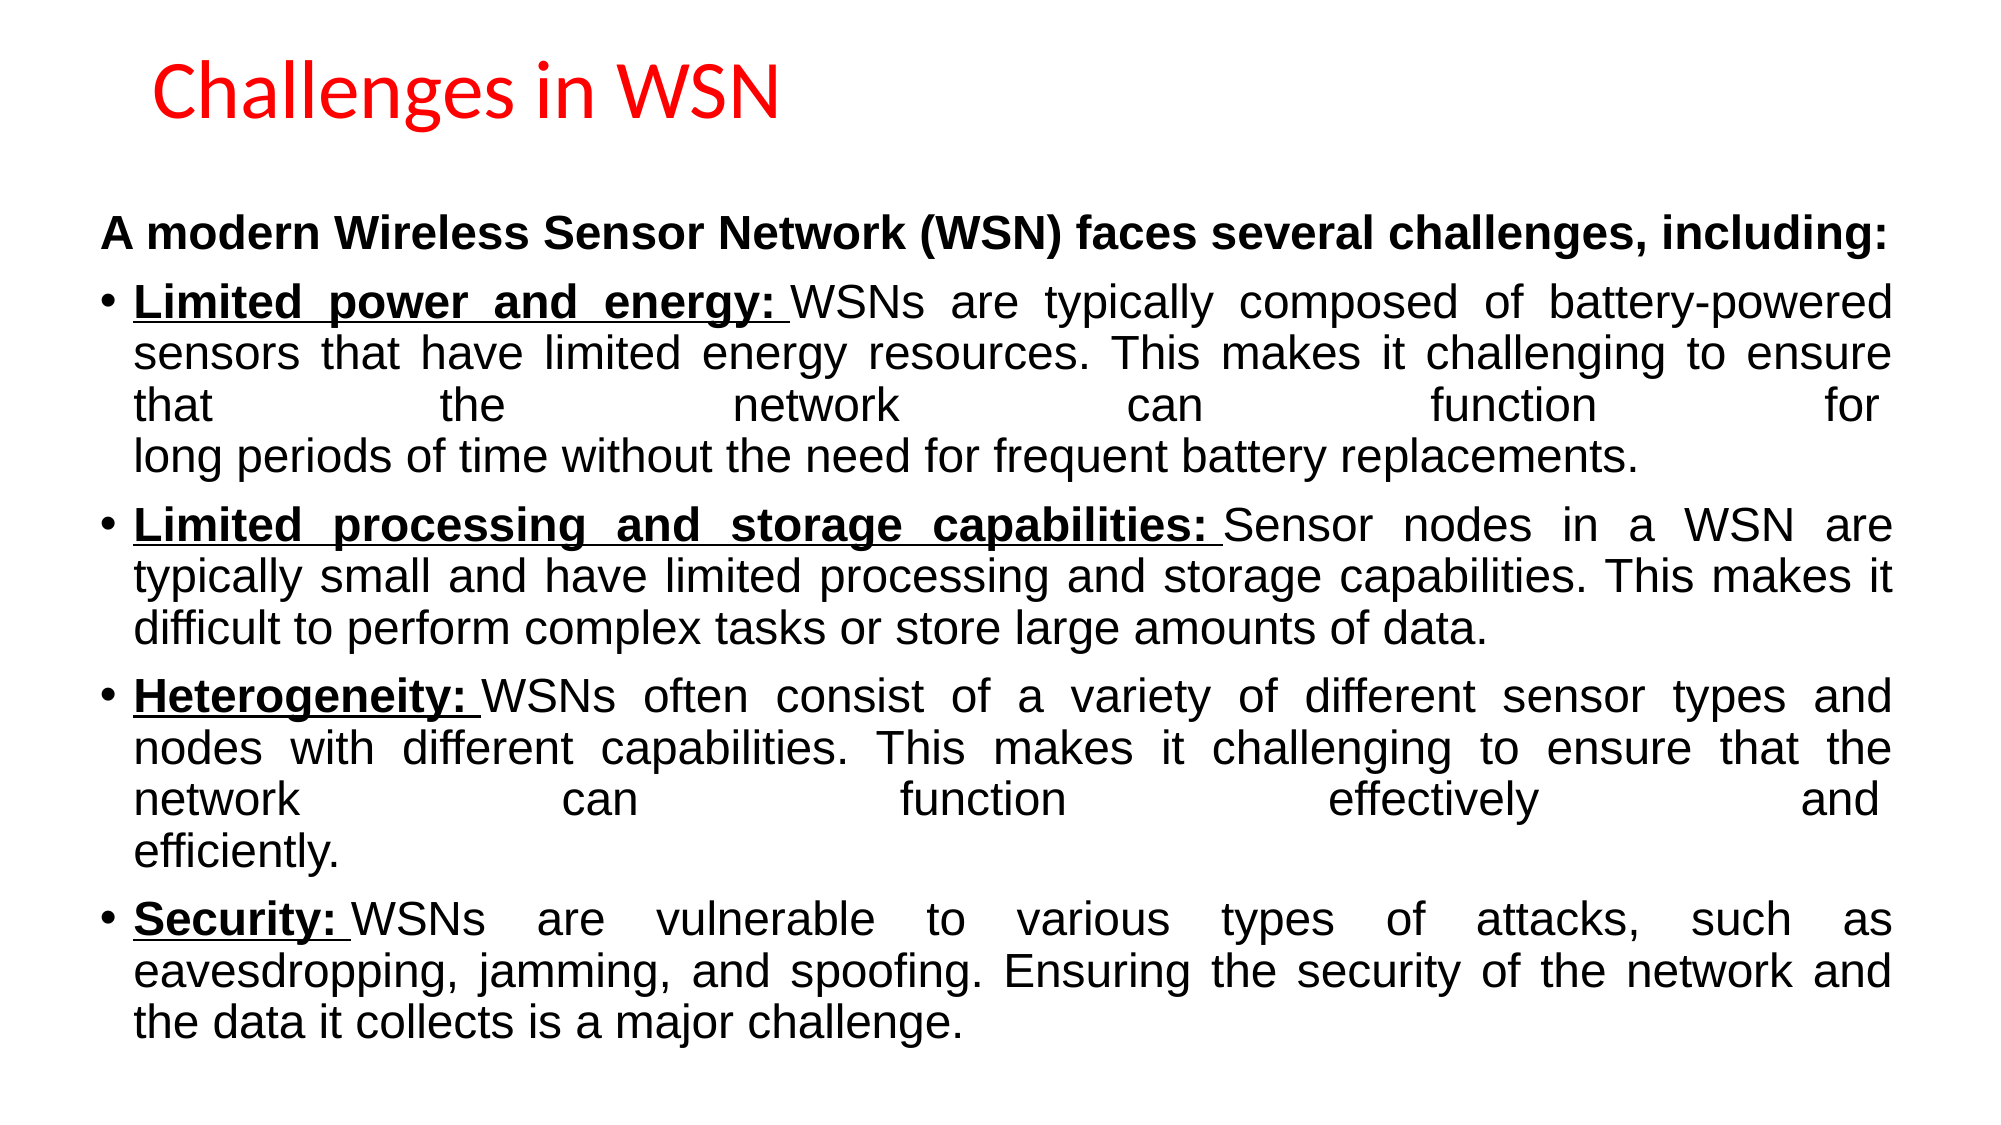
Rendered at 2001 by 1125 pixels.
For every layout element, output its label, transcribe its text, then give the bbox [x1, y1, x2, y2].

list A modern Wireless Sensor Network (WSN) faces several challenges, including: Limited power and energy: WSNs are typically composed of battery-powered sensors that have limited energy resources. This makes it challenging to ensure that the network can function for long periods of time without the need for frequent battery replacements. Limited processing and storage capabilities: Sensor nodes in a WSN are typically small and have limited processing and storage capabilities. This makes it difficult to perform complex tasks or store large amounts of data. Heterogeneity: WSNs often consist of a variety of different sensor types and nodes with different capabilities. This makes it challenging to ensure that the network can function effectively and efficiently. Security: WSNs are vulnerable to various types of attacks, such as eavesdropping, jamming, and spoofing. Ensuring the security of the network and the data it collects is a major challenge. [85, 200, 1910, 1075]
title Challenges in WSN [137, 30, 1863, 153]
